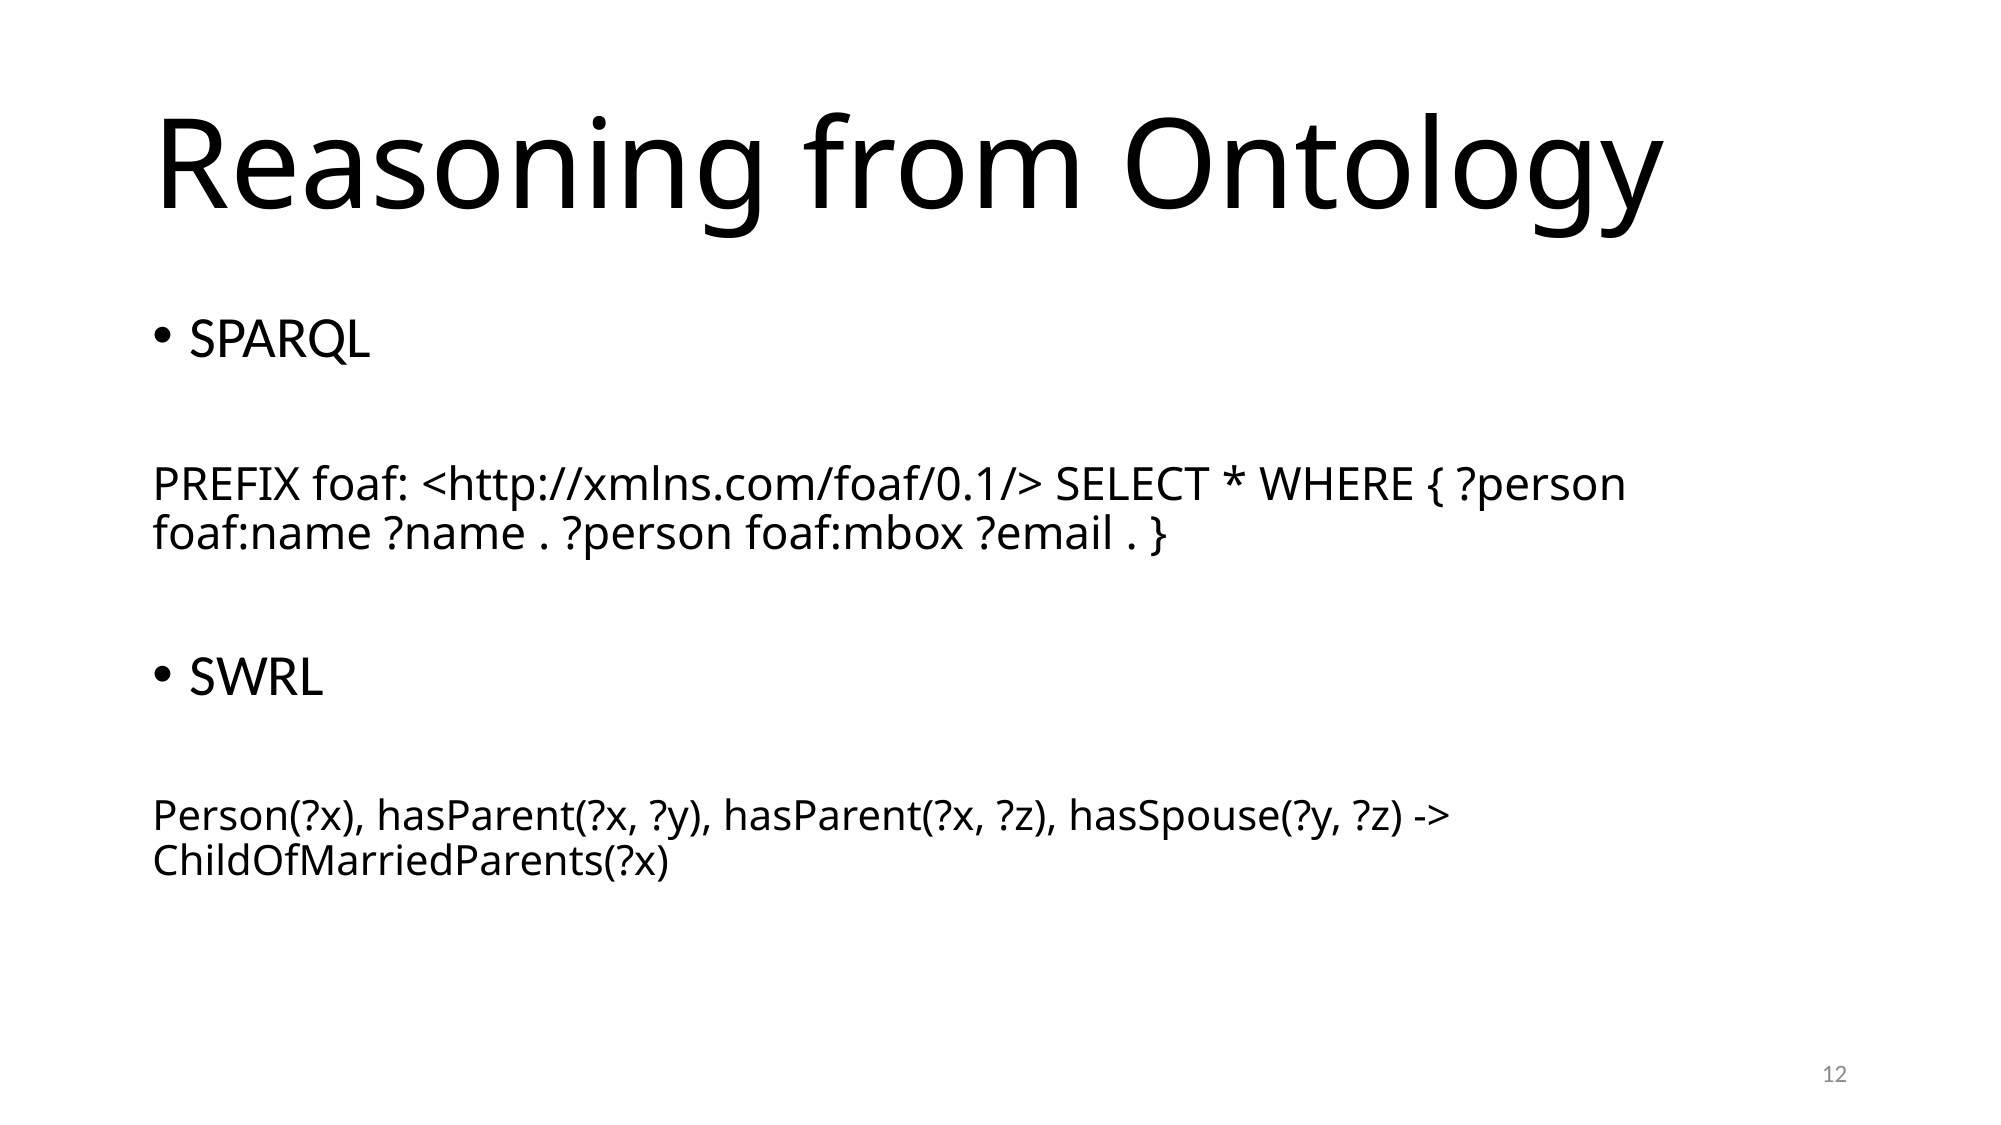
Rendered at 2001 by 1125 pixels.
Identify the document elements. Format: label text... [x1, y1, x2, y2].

slide_number 12 [1412, 1042, 1863, 1103]
list SPARQL PREFIX foaf: <http://xmlns.com/foaf/0.1/> SELECT * WHERE { ?person foaf:name ?name . ?person foaf:mbox ?email . } SWRL Person(?x), hasParent(?x, ?y), hasParent(?x, ?z), hasSpouse(?y, ?z) -> ChildOfMarriedParents(?x) [137, 299, 1863, 1014]
title Reasoning from Ontology [137, 59, 1863, 278]
